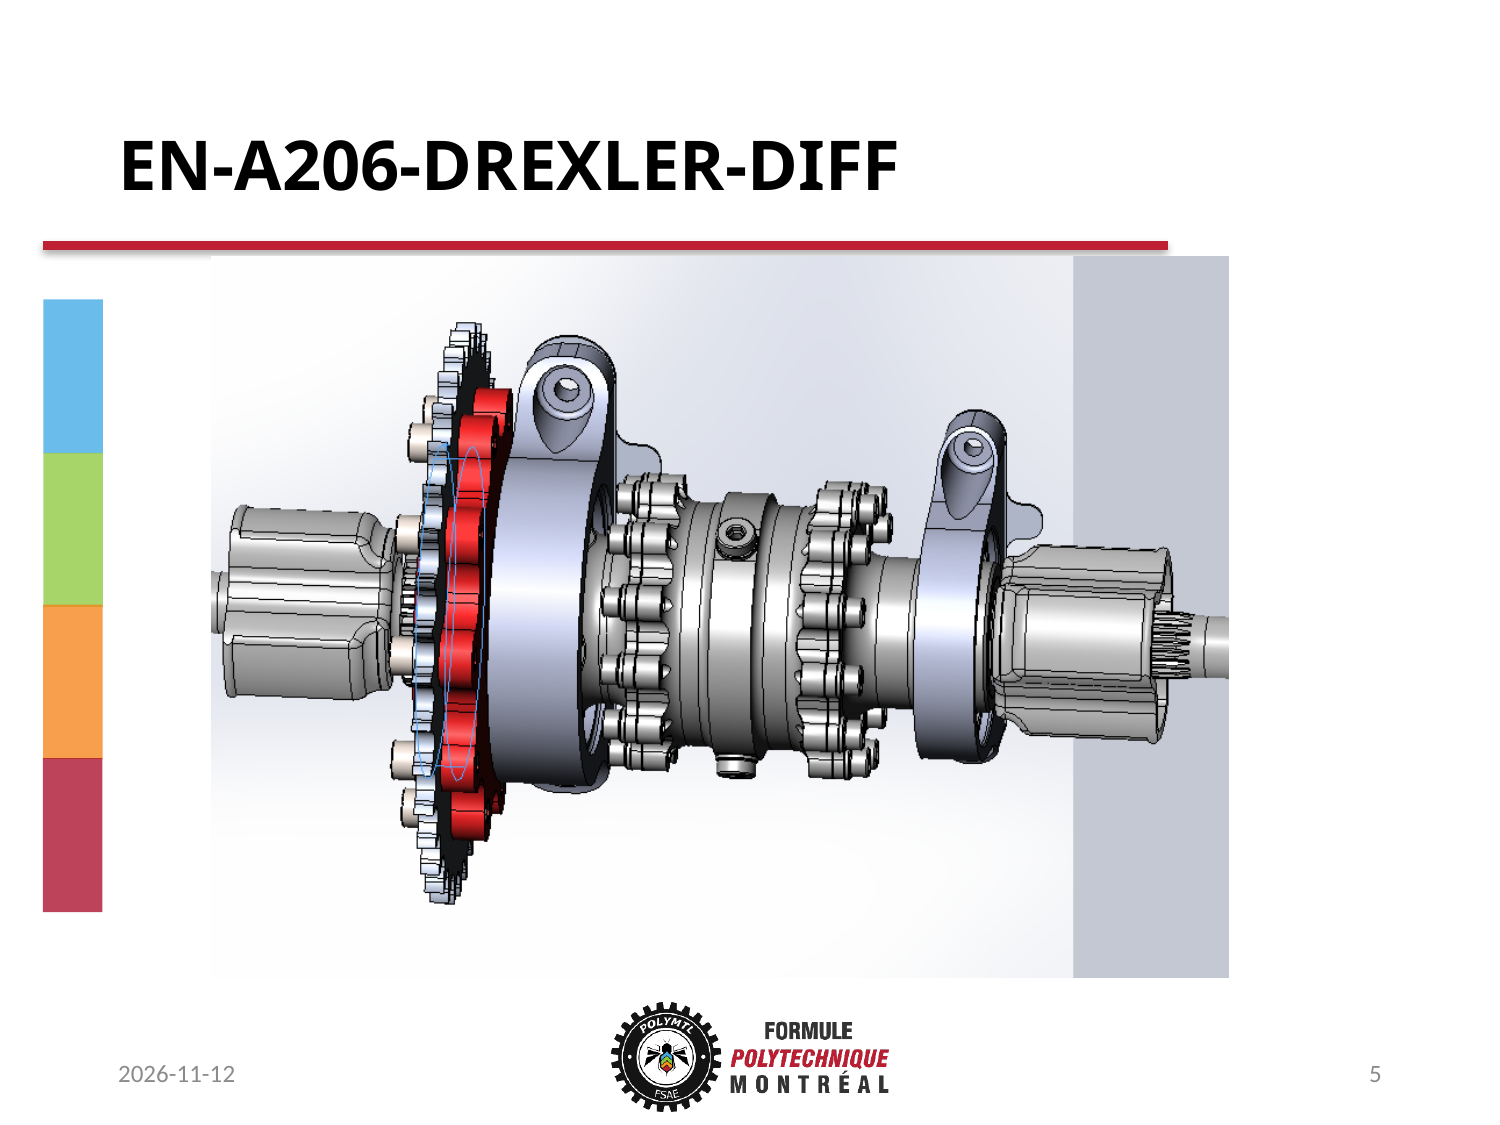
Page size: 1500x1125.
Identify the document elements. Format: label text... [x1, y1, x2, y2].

picture [611, 1002, 889, 1112]
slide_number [103, 1042, 441, 1103]
slide_number 5 [1059, 1042, 1397, 1103]
title EN-A206-DREXLER-DIFF [103, 59, 1397, 278]
picture [211, 256, 1229, 978]
